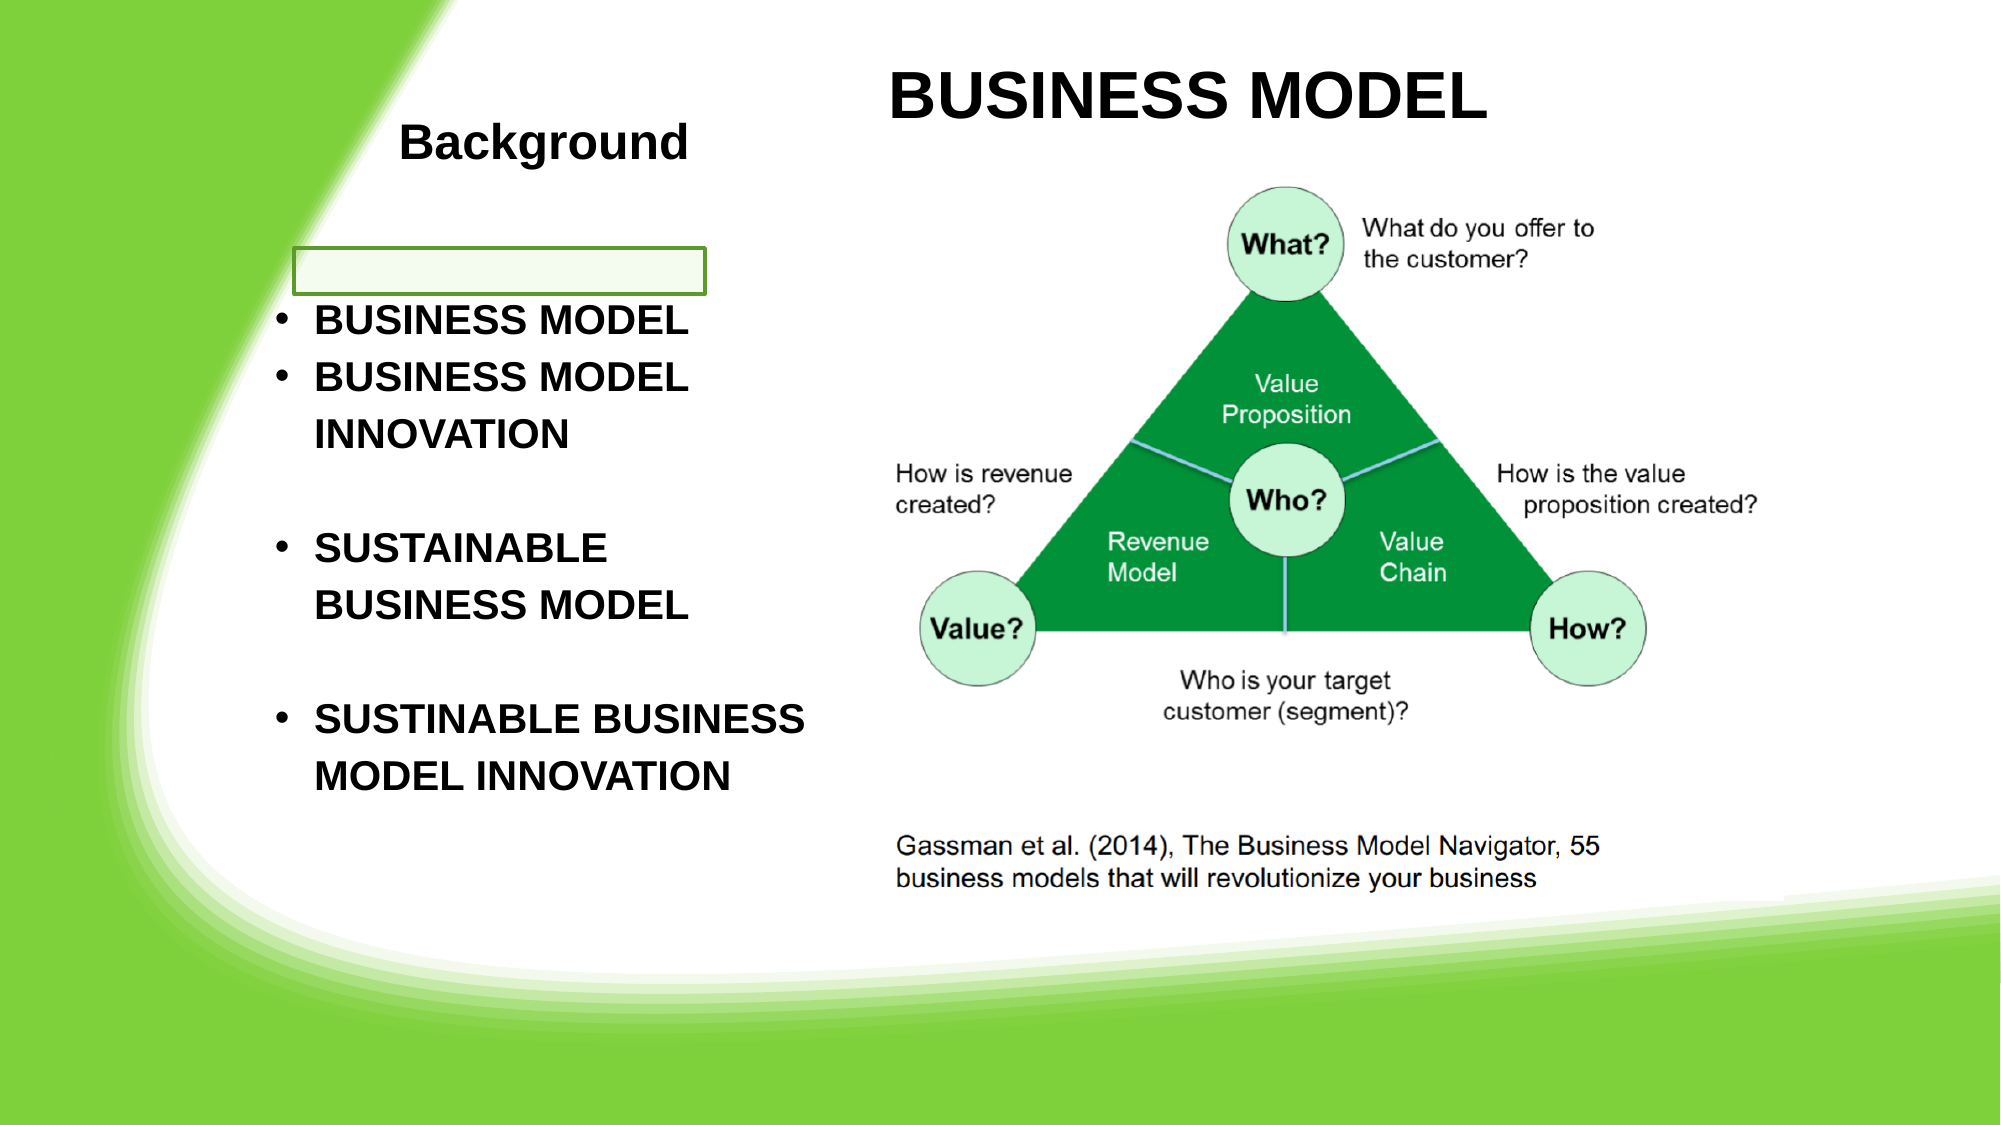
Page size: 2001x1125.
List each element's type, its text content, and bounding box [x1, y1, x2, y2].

list BUSINESS MODEL [874, 44, 1900, 141]
title Background [259, 44, 843, 235]
text_box [292, 246, 707, 296]
list BUSINESS MODEL BUSINESS MODEL INNOVATION SUSTAINABLE BUSINESS MODEL SUSTINABLE BUSINESS MODEL INNOVATION [259, 235, 843, 1005]
picture [851, 158, 1784, 901]
